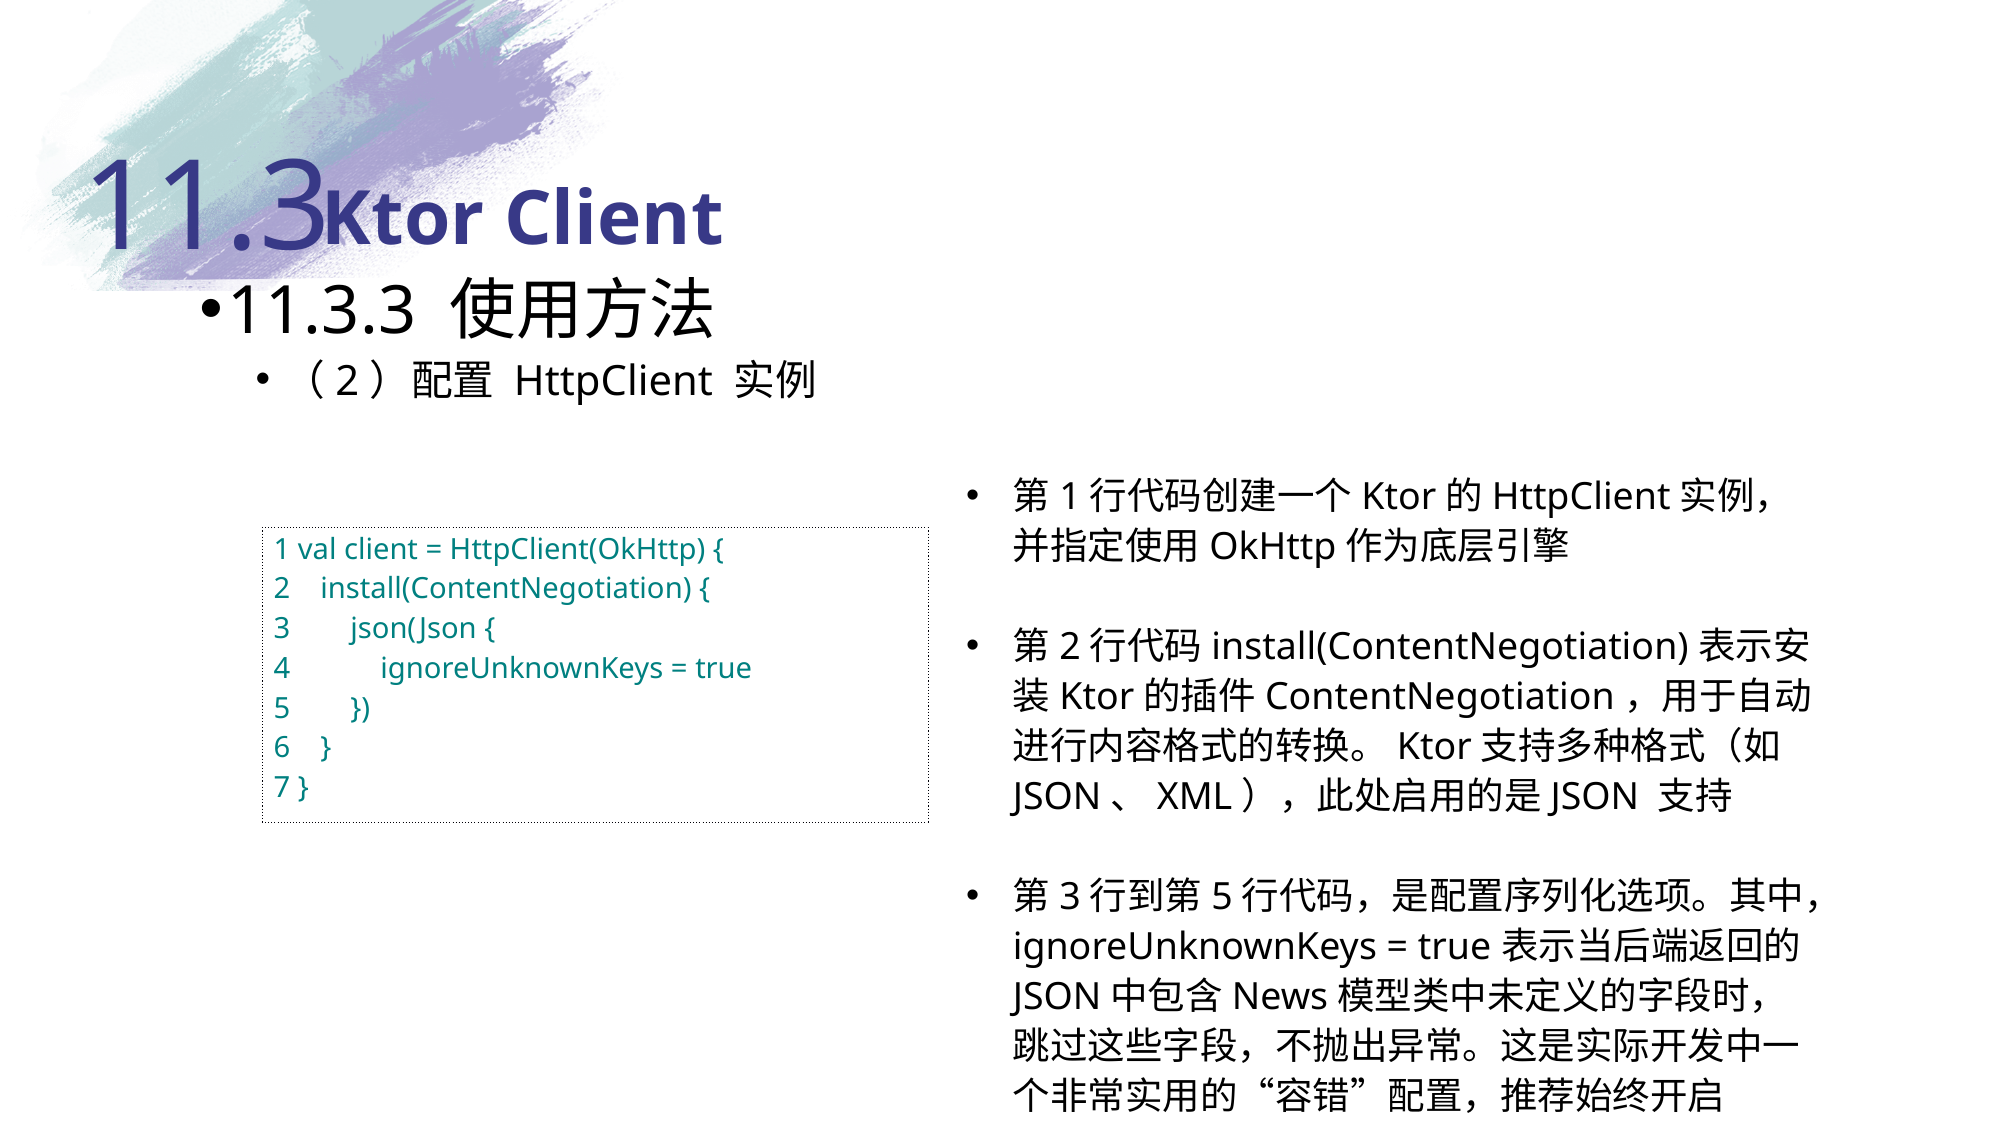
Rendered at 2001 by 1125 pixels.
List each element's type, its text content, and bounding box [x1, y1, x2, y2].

picture [0, 0, 684, 291]
text_box 11.3.3 使用方法 （2）配置 HttpClient 实例 [143, 297, 1806, 426]
text_box 第1行代码创建一个Ktor的HttpClient实例，并指定使用OkHttp作为底层引擎 第2行代码install(ContentNegotiation)表示安装Ktor的插件ContentNegotiation，用于自动进行内容格式的转换。Ktor支持多种格式（如JSON、XML），此处启用的是JSON 支持 第3行到第5行代码，是配置序列化选项。其中，ignoreUnknownKeys = true表示当后端返回的JSON中包含News模型类中未定义的字段时，跳过这些字段，不抛出异常。这是实际开发中一个非常实用的“容错”配置，推荐始终开启 [951, 459, 1835, 1118]
text_box Ktor Client [684, 162, 1473, 268]
table_header val client = HttpClient(OkHttp) { install(ContentNegotiation) { json(Json { ignoreUnknownKeys = true }) } } [262, 528, 929, 823]
